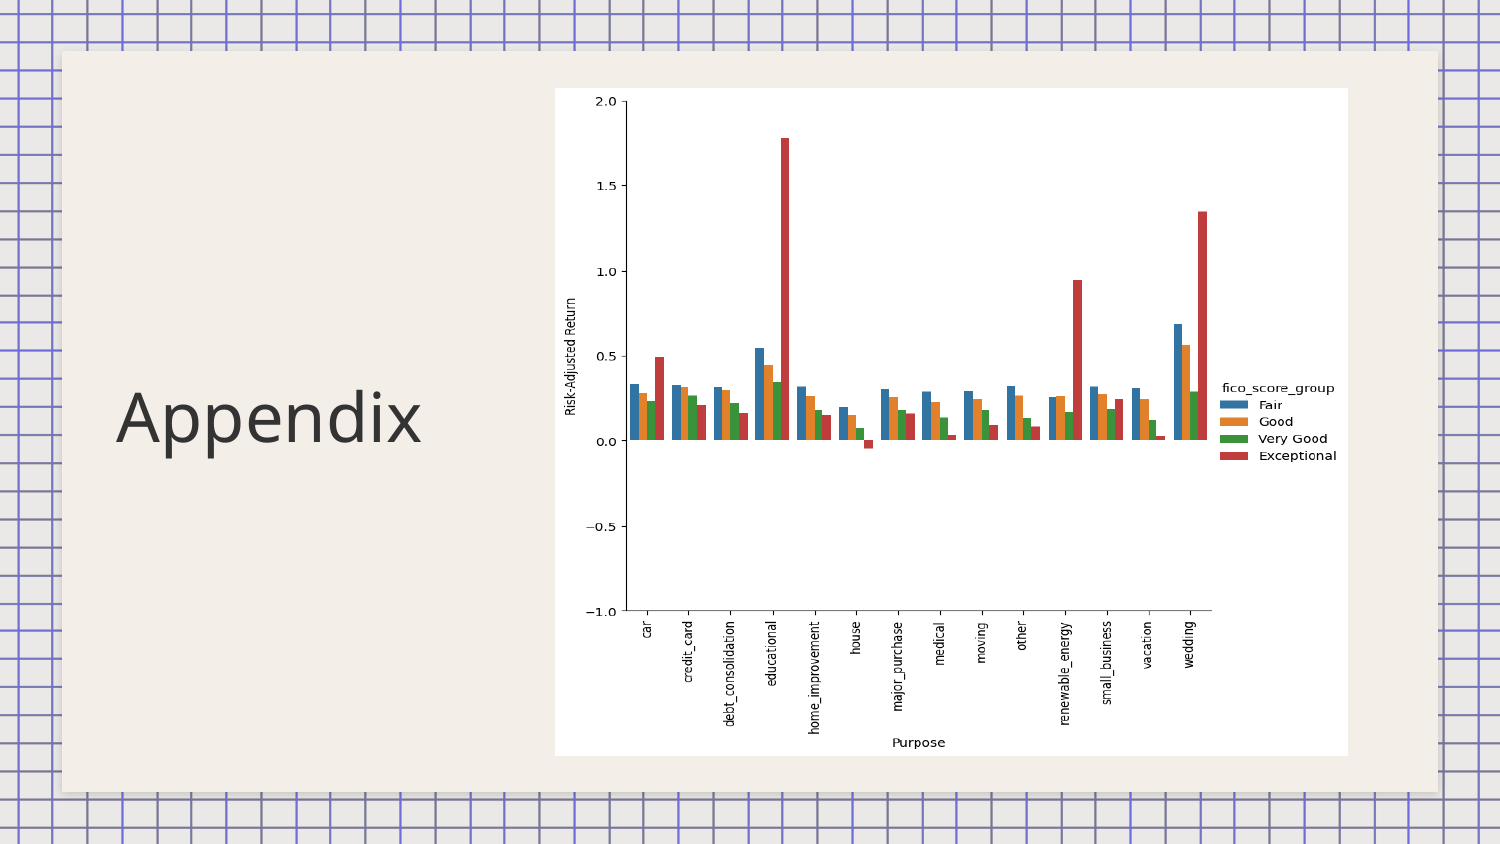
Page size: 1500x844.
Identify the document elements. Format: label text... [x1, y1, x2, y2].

title Appendix [101, 374, 550, 469]
picture [0, 0, 1500, 844]
